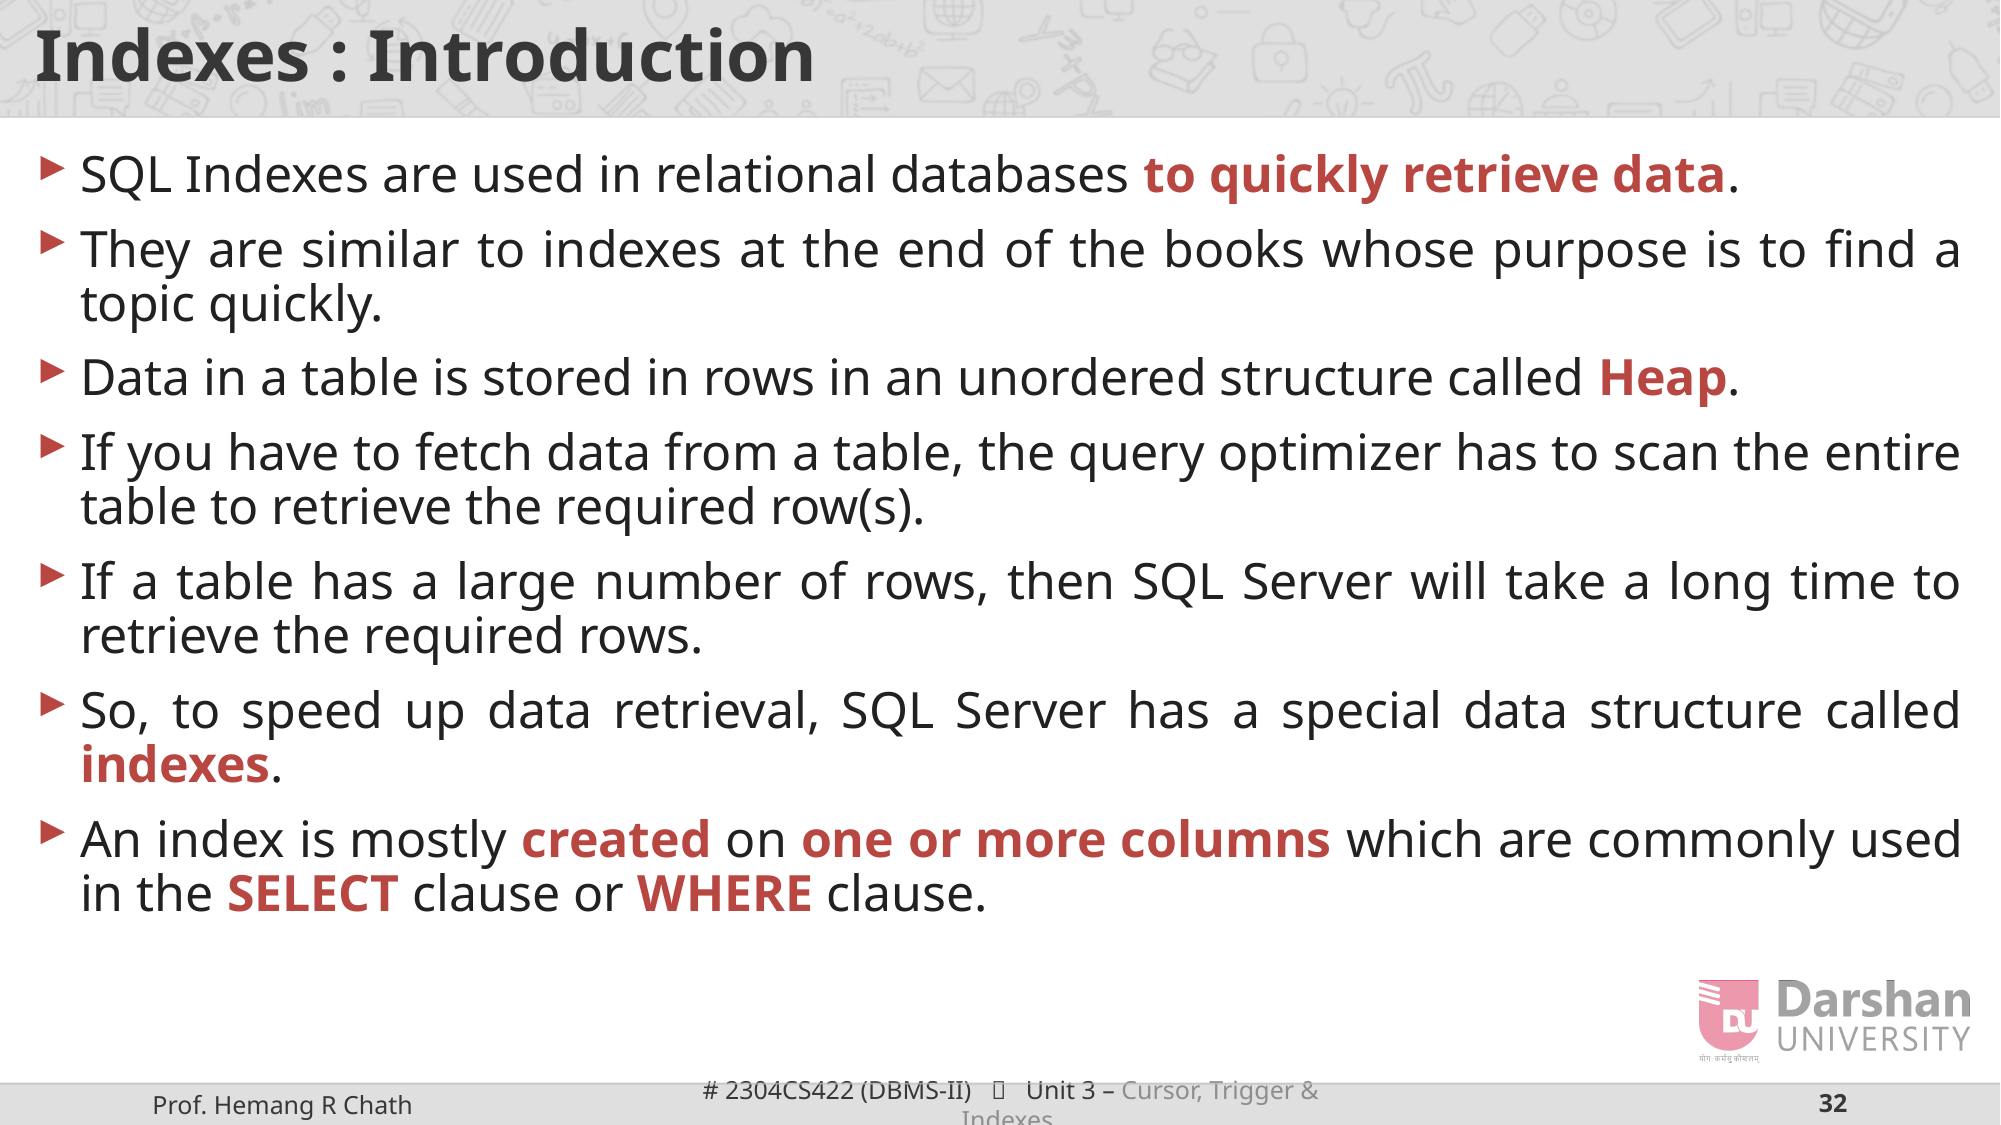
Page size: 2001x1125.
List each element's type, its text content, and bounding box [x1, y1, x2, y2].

title Indexes : Introduction [0, 0, 2000, 117]
list SQL Indexes are used in relational databases to quickly retrieve data. They are similar to indexes at the end of the books whose purpose is to find a topic quickly. Data in a table is stored in rows in an unordered structure called Heap. If you have to fetch data from a table, the query optimizer has to scan the entire table to retrieve the required row(s). If a table has a large number of rows, then SQL Server will take a long time to retrieve the required rows. So, to speed up data retrieval, SQL Server has a special data structure called indexes. An index is mostly created on one or more columns which are commonly used in the SELECT clause or WHERE clause. [21, 141, 1979, 1059]
